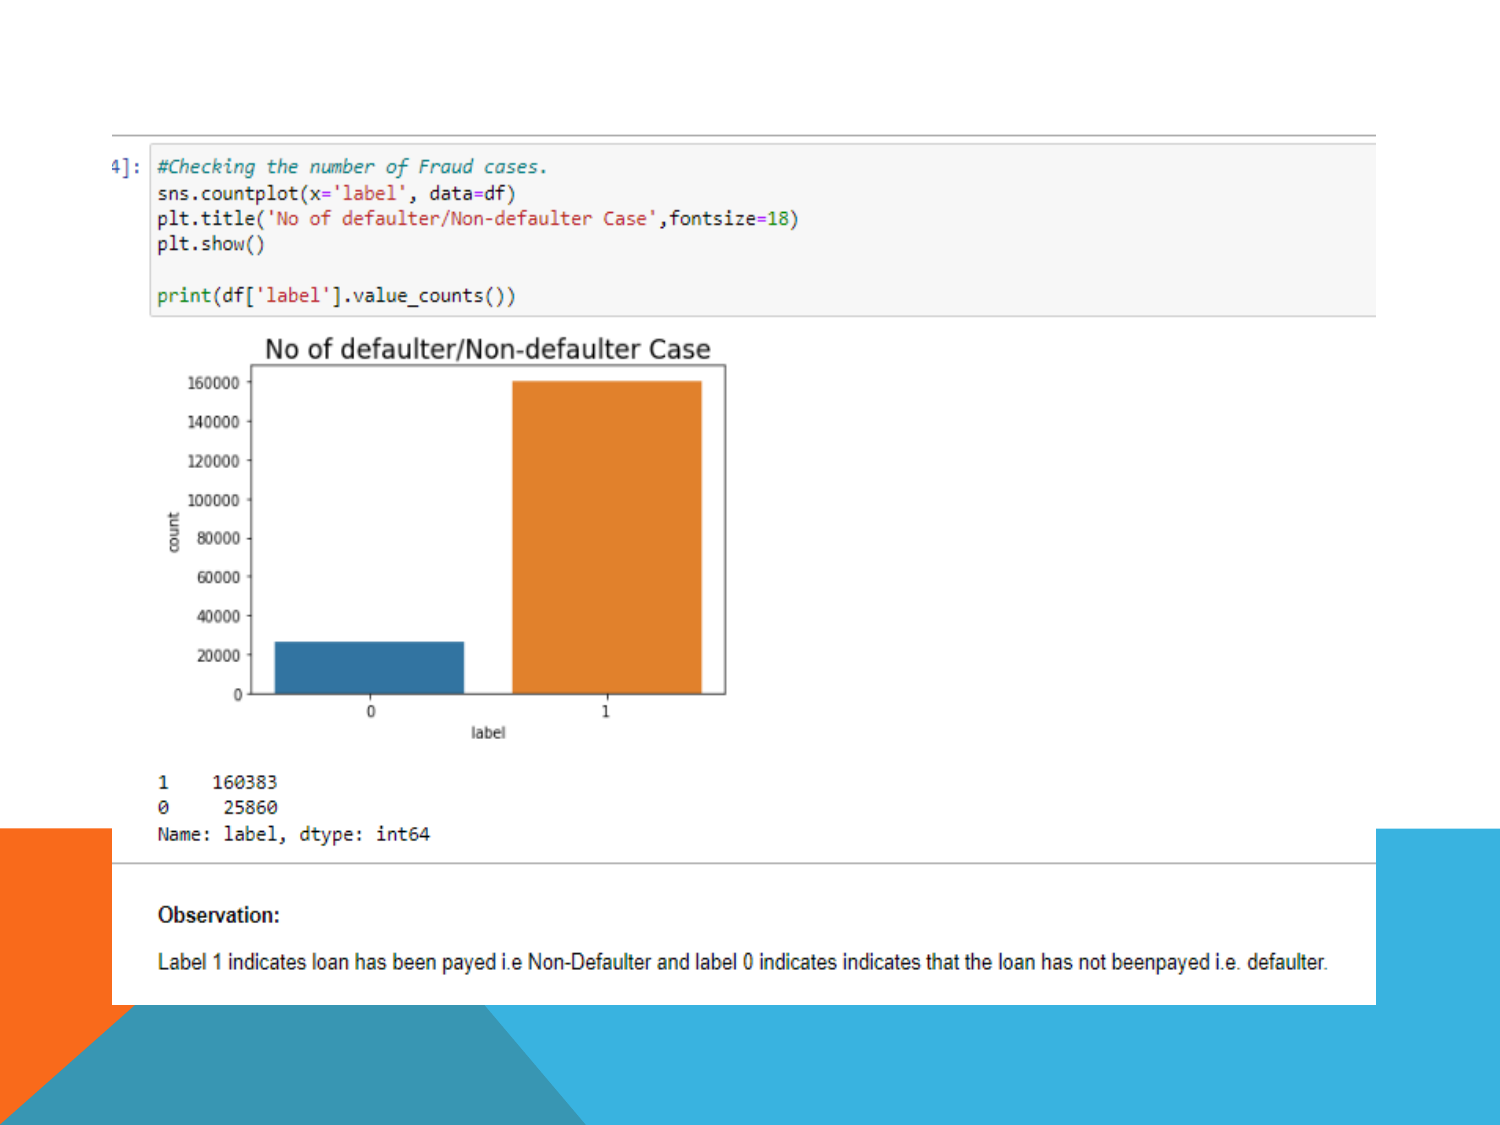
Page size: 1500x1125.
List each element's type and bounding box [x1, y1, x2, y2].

list [111, 125, 1377, 1006]
